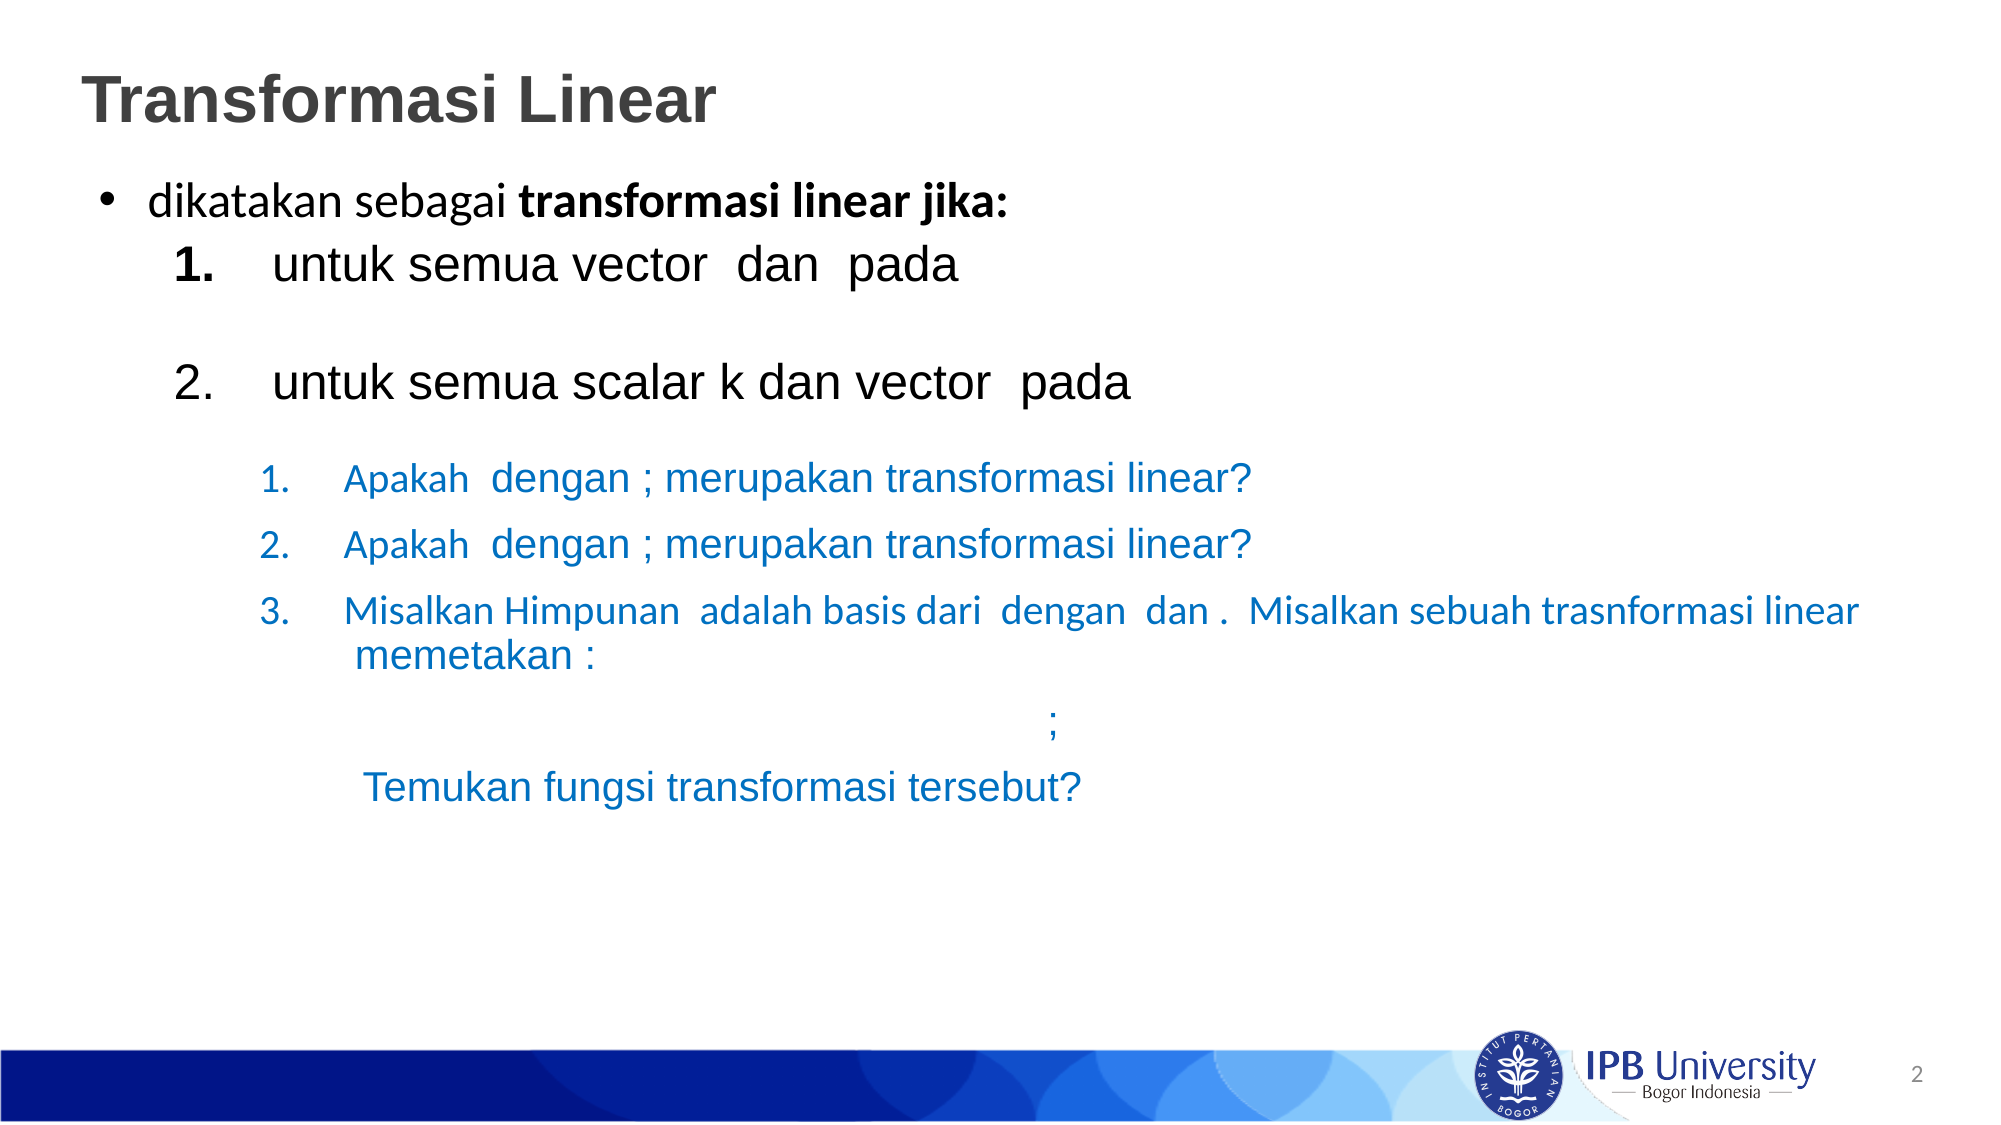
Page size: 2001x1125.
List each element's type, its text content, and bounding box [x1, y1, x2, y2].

picture [2, 1030, 1816, 1121]
title Transformasi Linear [66, 17, 1377, 185]
slide_number 2 [1862, 1042, 1939, 1103]
